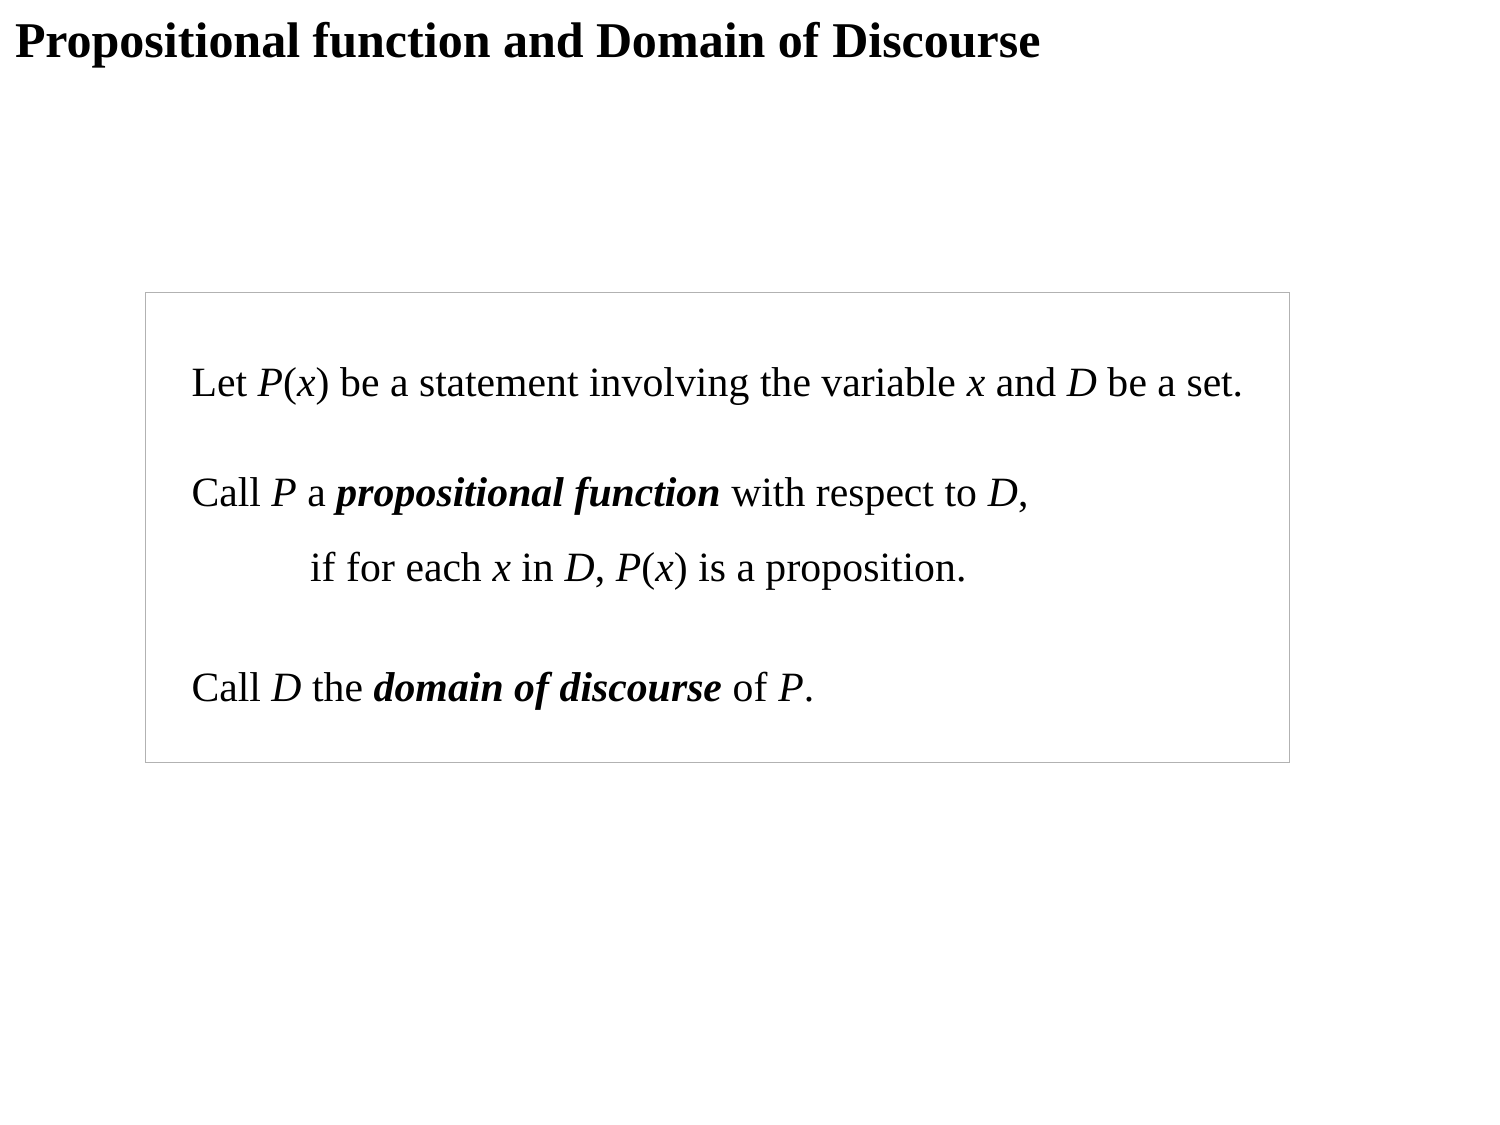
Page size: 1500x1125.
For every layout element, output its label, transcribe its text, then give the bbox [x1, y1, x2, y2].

text_box Propositional function and Domain of Discourse [0, 0, 1057, 75]
text_box Let P(x) be a statement involving the variable x and D be a set. Call P a propositional function with respect to D, if for each x in D, P(x) is a proposition. Call D the domain of discourse of P. [145, 292, 1290, 763]
